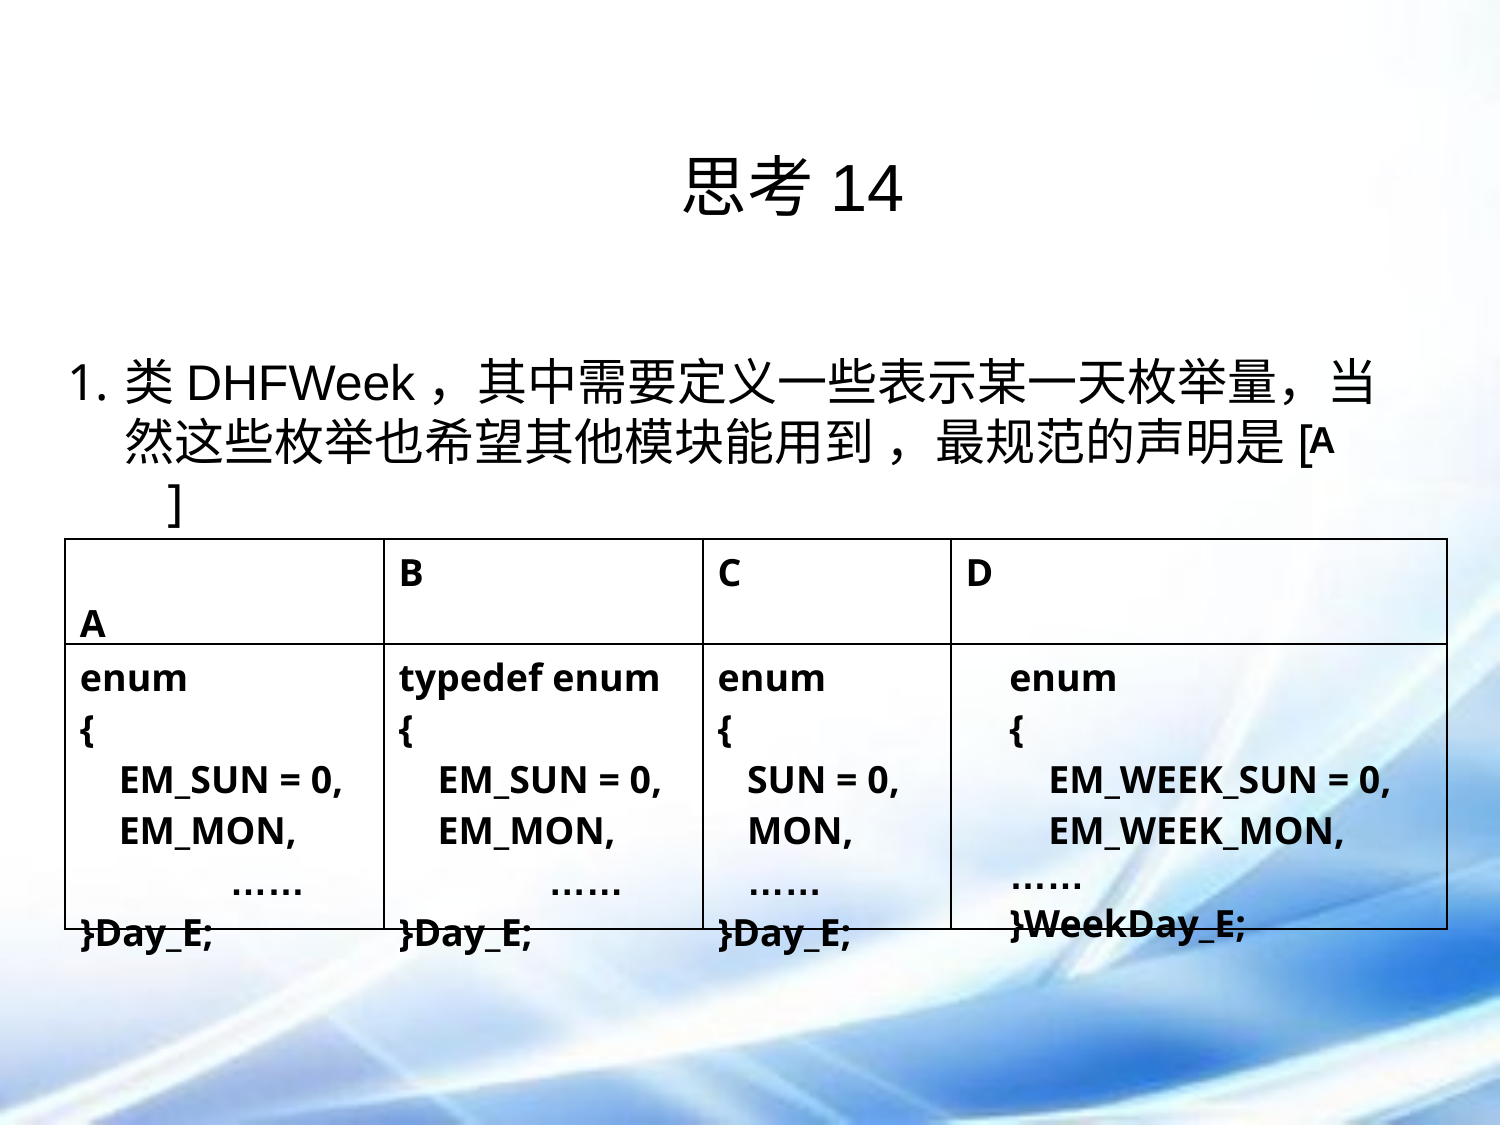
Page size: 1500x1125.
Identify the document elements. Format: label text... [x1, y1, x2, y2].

table_header A [66, 540, 383, 643]
picture [0, 0, 1500, 1125]
table_cell enum { SUN = 0, MON, …… }Day_E; [704, 645, 950, 928]
table_header B [385, 540, 702, 643]
table_header D [952, 540, 1446, 643]
table_header C [704, 540, 950, 643]
text_box A [1293, 408, 1351, 469]
text_box 类DHFWeek，其中需要定义一些表示某一天枚举量，当然这些枚举也希望其他模块能用到 ，最规范的声明是[ ] [53, 343, 1436, 538]
title 思考14 [159, 136, 1426, 233]
table_cell enum { EM_WEEK_SUN = 0, EM_WEEK_MON, …… }WeekDay_E; [952, 645, 1446, 928]
table_cell typedef enum { EM_SUN = 0, EM_MON, …… }Day_E; [385, 645, 702, 928]
table_cell enum { EM_SUN = 0, EM_MON, …… }Day_E; [66, 645, 383, 928]
